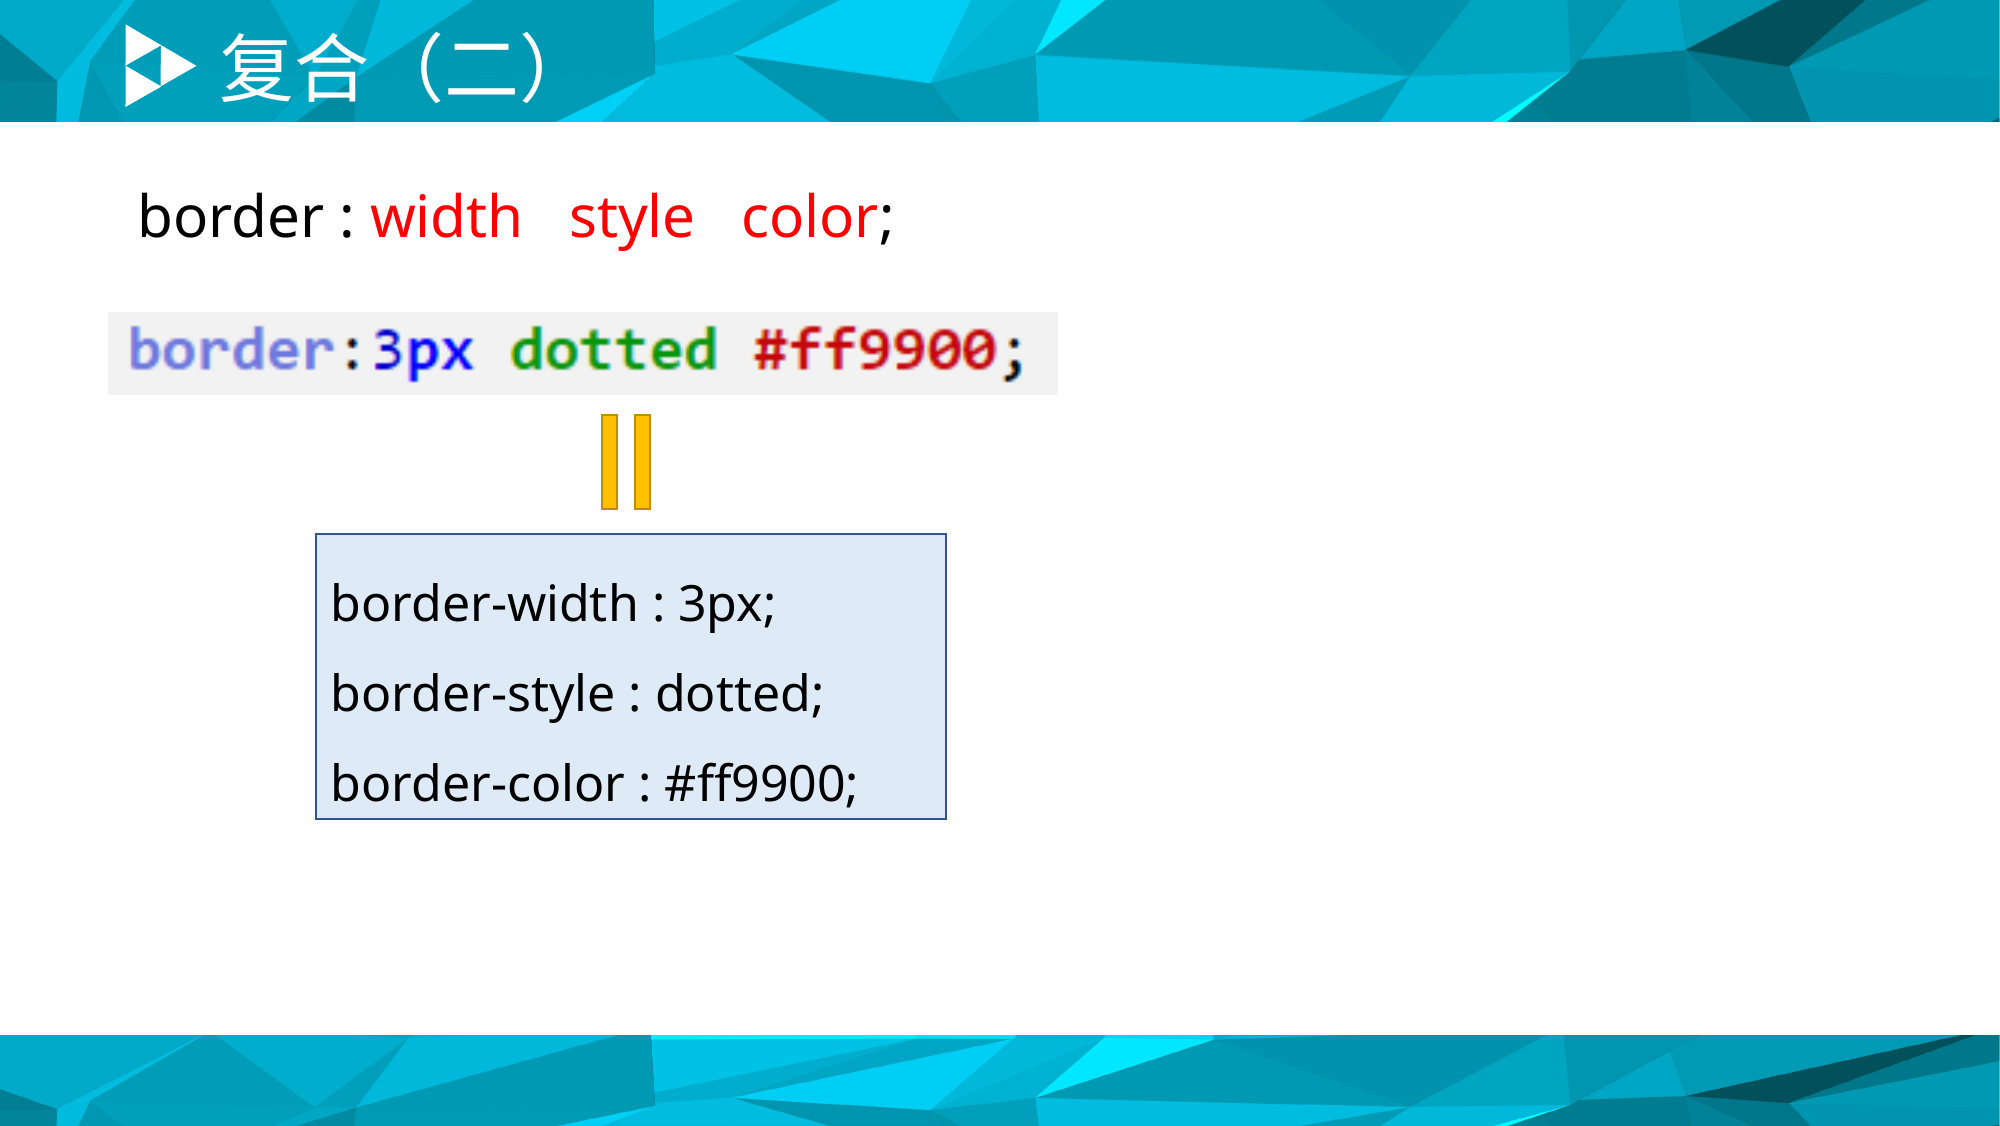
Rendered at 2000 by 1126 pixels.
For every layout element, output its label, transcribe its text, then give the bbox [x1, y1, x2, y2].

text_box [315, 414, 946, 822]
picture [0, 0, 2000, 122]
picture [108, 312, 1058, 395]
picture [0, 1035, 2000, 1126]
title 复合（二） [201, 21, 1927, 125]
text_box border : width style color; [119, 169, 913, 258]
